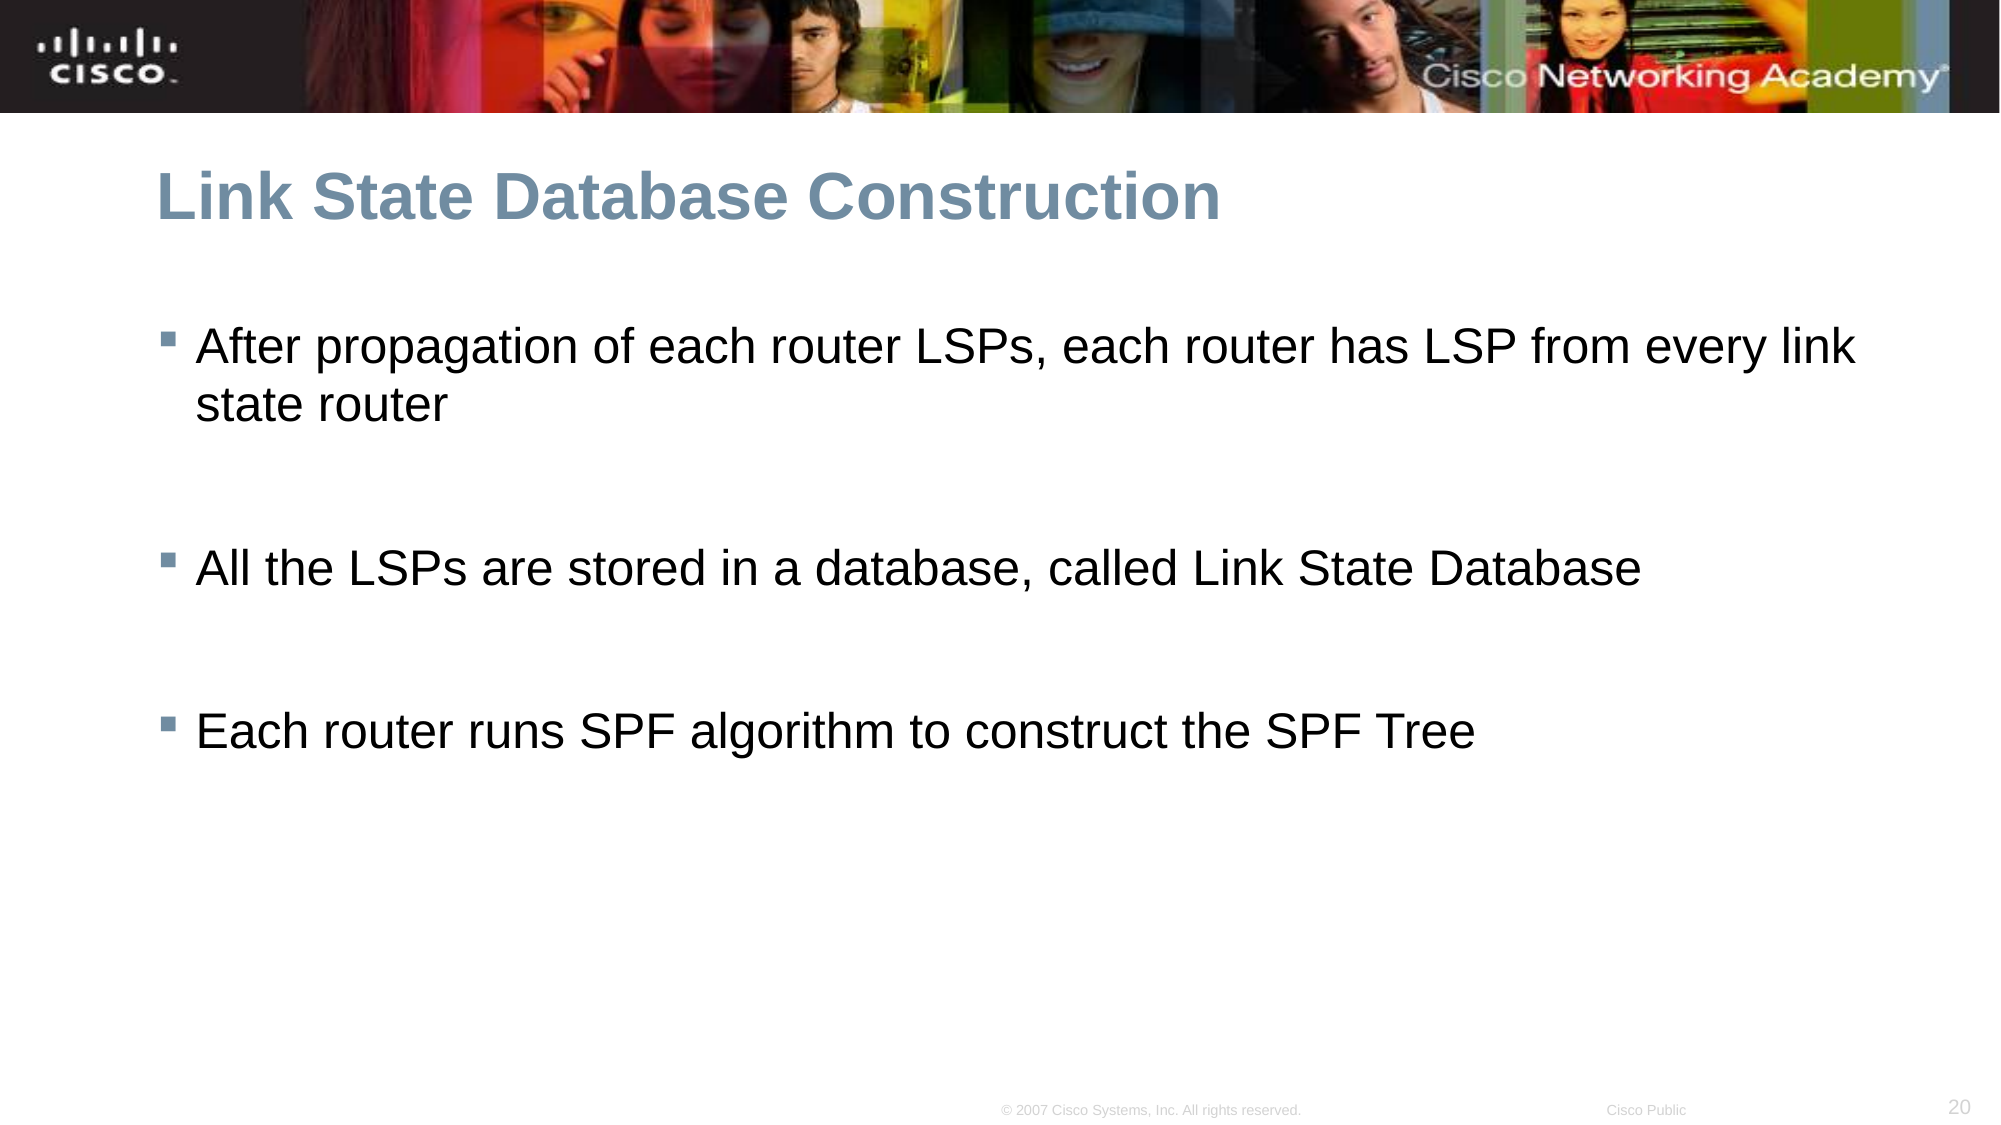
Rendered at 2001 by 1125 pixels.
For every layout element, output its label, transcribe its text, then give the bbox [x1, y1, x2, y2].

title Link State Database Construction [143, 102, 1926, 241]
list After propagation of each router LSPs, each router has LSP from every link state router All the LSPs are stored in a database, called Link State Database Each router runs SPF algorithm to construct the SPF Tree [143, 311, 1881, 898]
picture [0, 0, 2000, 113]
